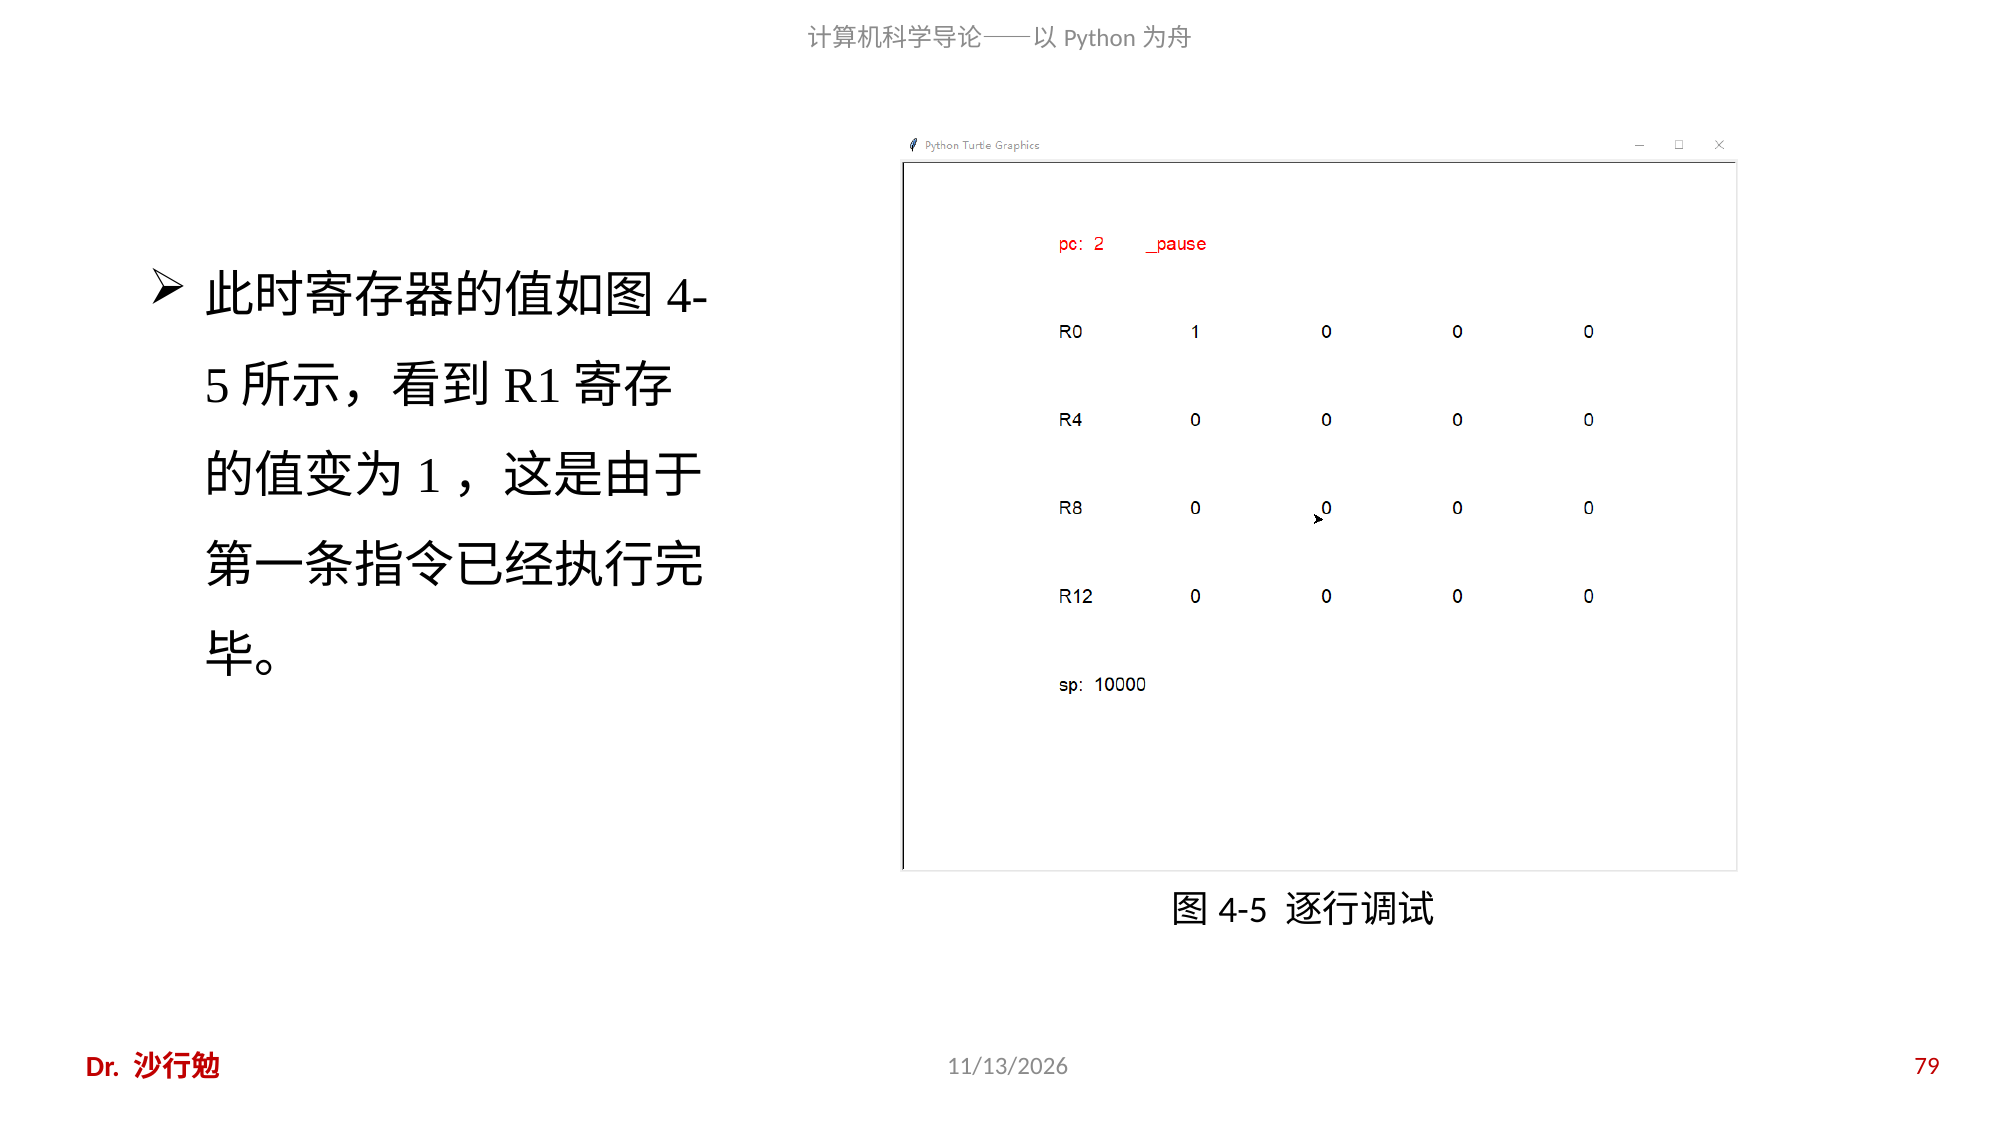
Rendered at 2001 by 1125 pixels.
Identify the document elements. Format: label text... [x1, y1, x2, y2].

text_box 图4-5 逐行调试 [1157, 880, 1450, 938]
footer Dr. 沙行勉 [70, 1035, 514, 1095]
picture [899, 132, 1738, 873]
list 此时寄存器的值如图4-5所示，看到R1寄存的值变为1，这是由于第一条指令已经执行完毕。 [133, 225, 725, 780]
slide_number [669, 1035, 1347, 1095]
slide_number 79 [1488, 1035, 1955, 1095]
